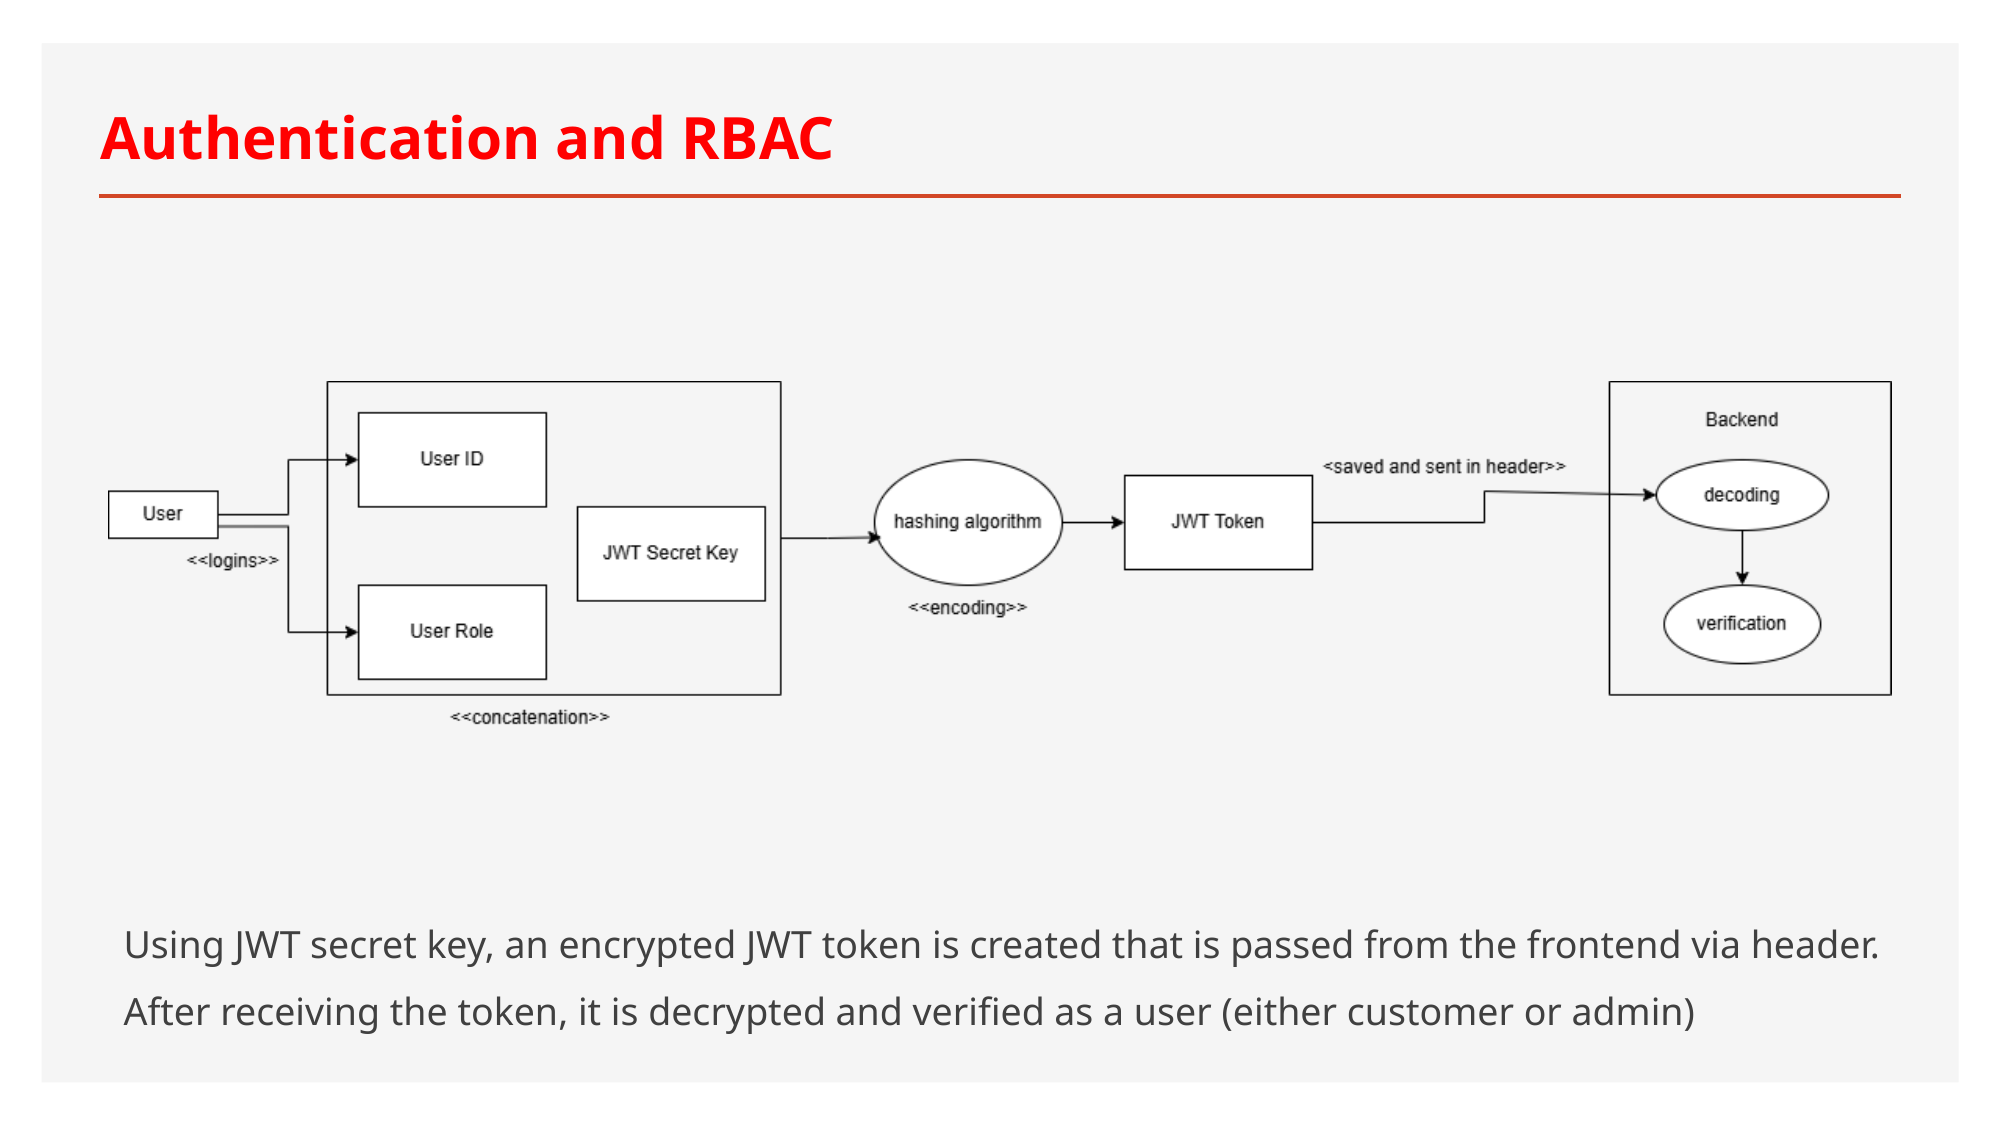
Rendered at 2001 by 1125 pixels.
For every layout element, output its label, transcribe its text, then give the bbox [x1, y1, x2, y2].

title Authentication and RBAC [85, 73, 1214, 179]
picture [108, 381, 1892, 743]
list Using JWT secret key, an encrypted JWT token is created that is passed from the frontend via header. After receiving the token, it is decrypted and verified as a user (either customer or admin) [108, 890, 1950, 996]
